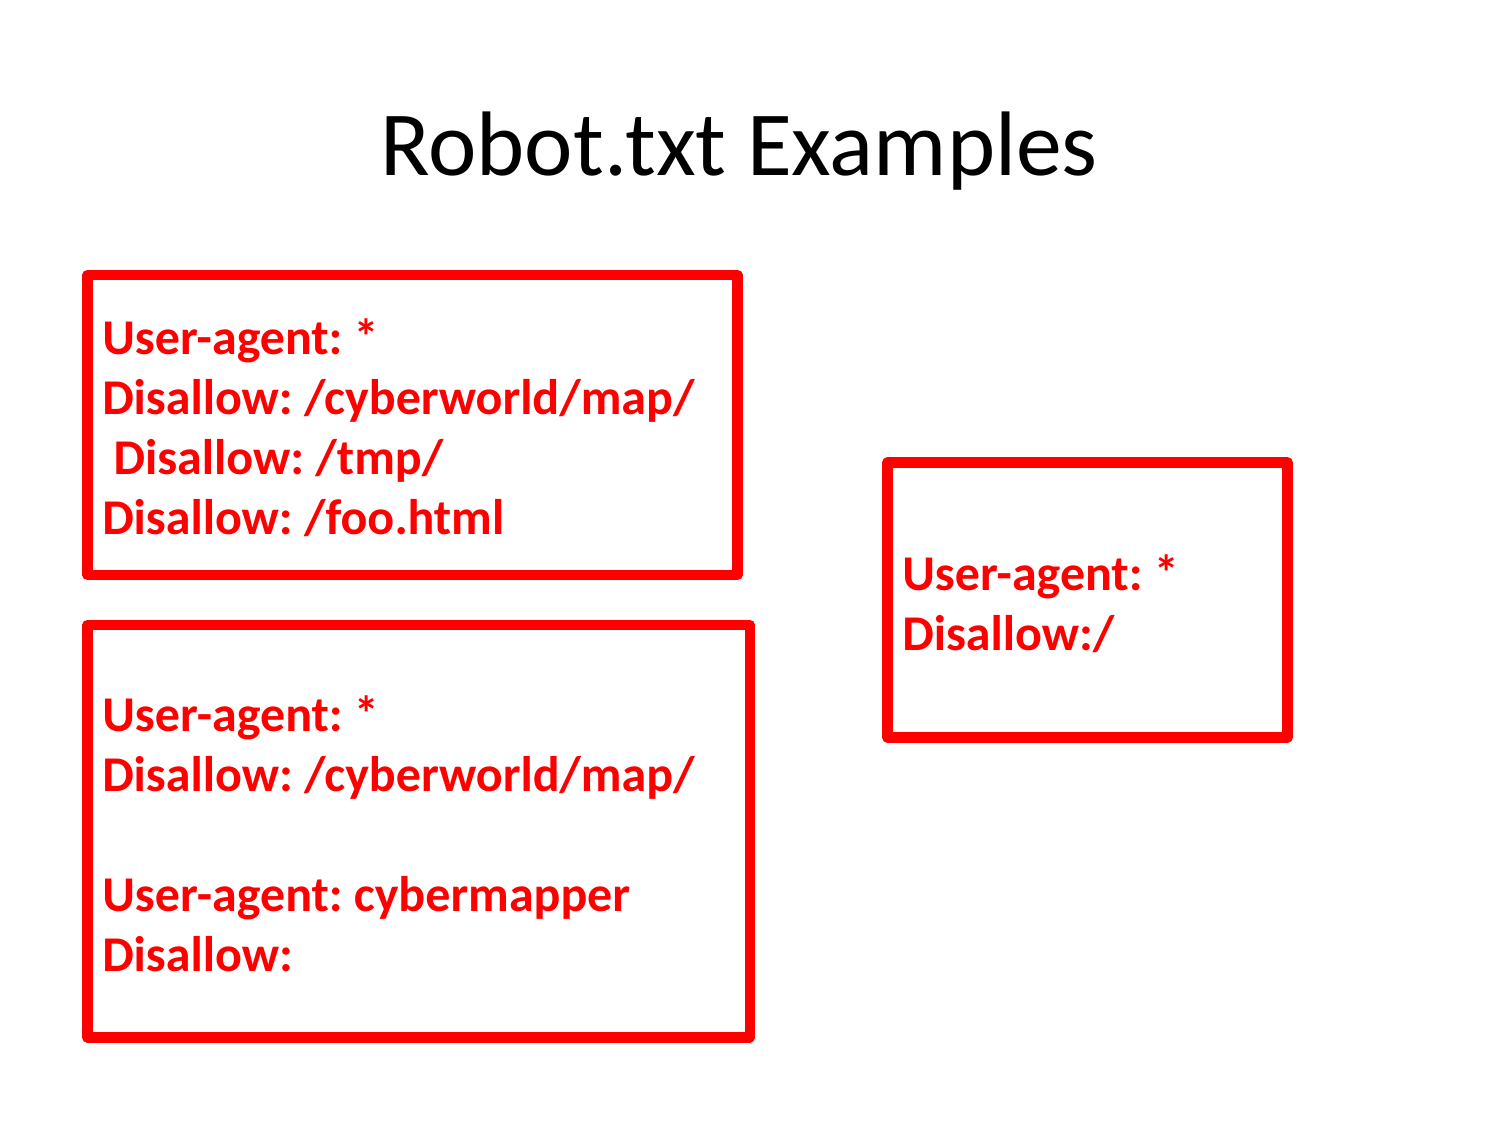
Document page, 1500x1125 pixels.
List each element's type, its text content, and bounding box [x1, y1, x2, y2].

text_box User-agent: * Disallow: /cyberworld/map/ Disallow: /tmp/ Disallow: /foo.html [85, 273, 740, 577]
title Robot.txt Examples [75, 45, 1425, 233]
text_box User-agent: * Disallow: /cyberworld/map/ User-agent: cybermapper Disallow: [85, 623, 752, 1040]
text_box User-agent: * Disallow:/ [885, 460, 1289, 740]
